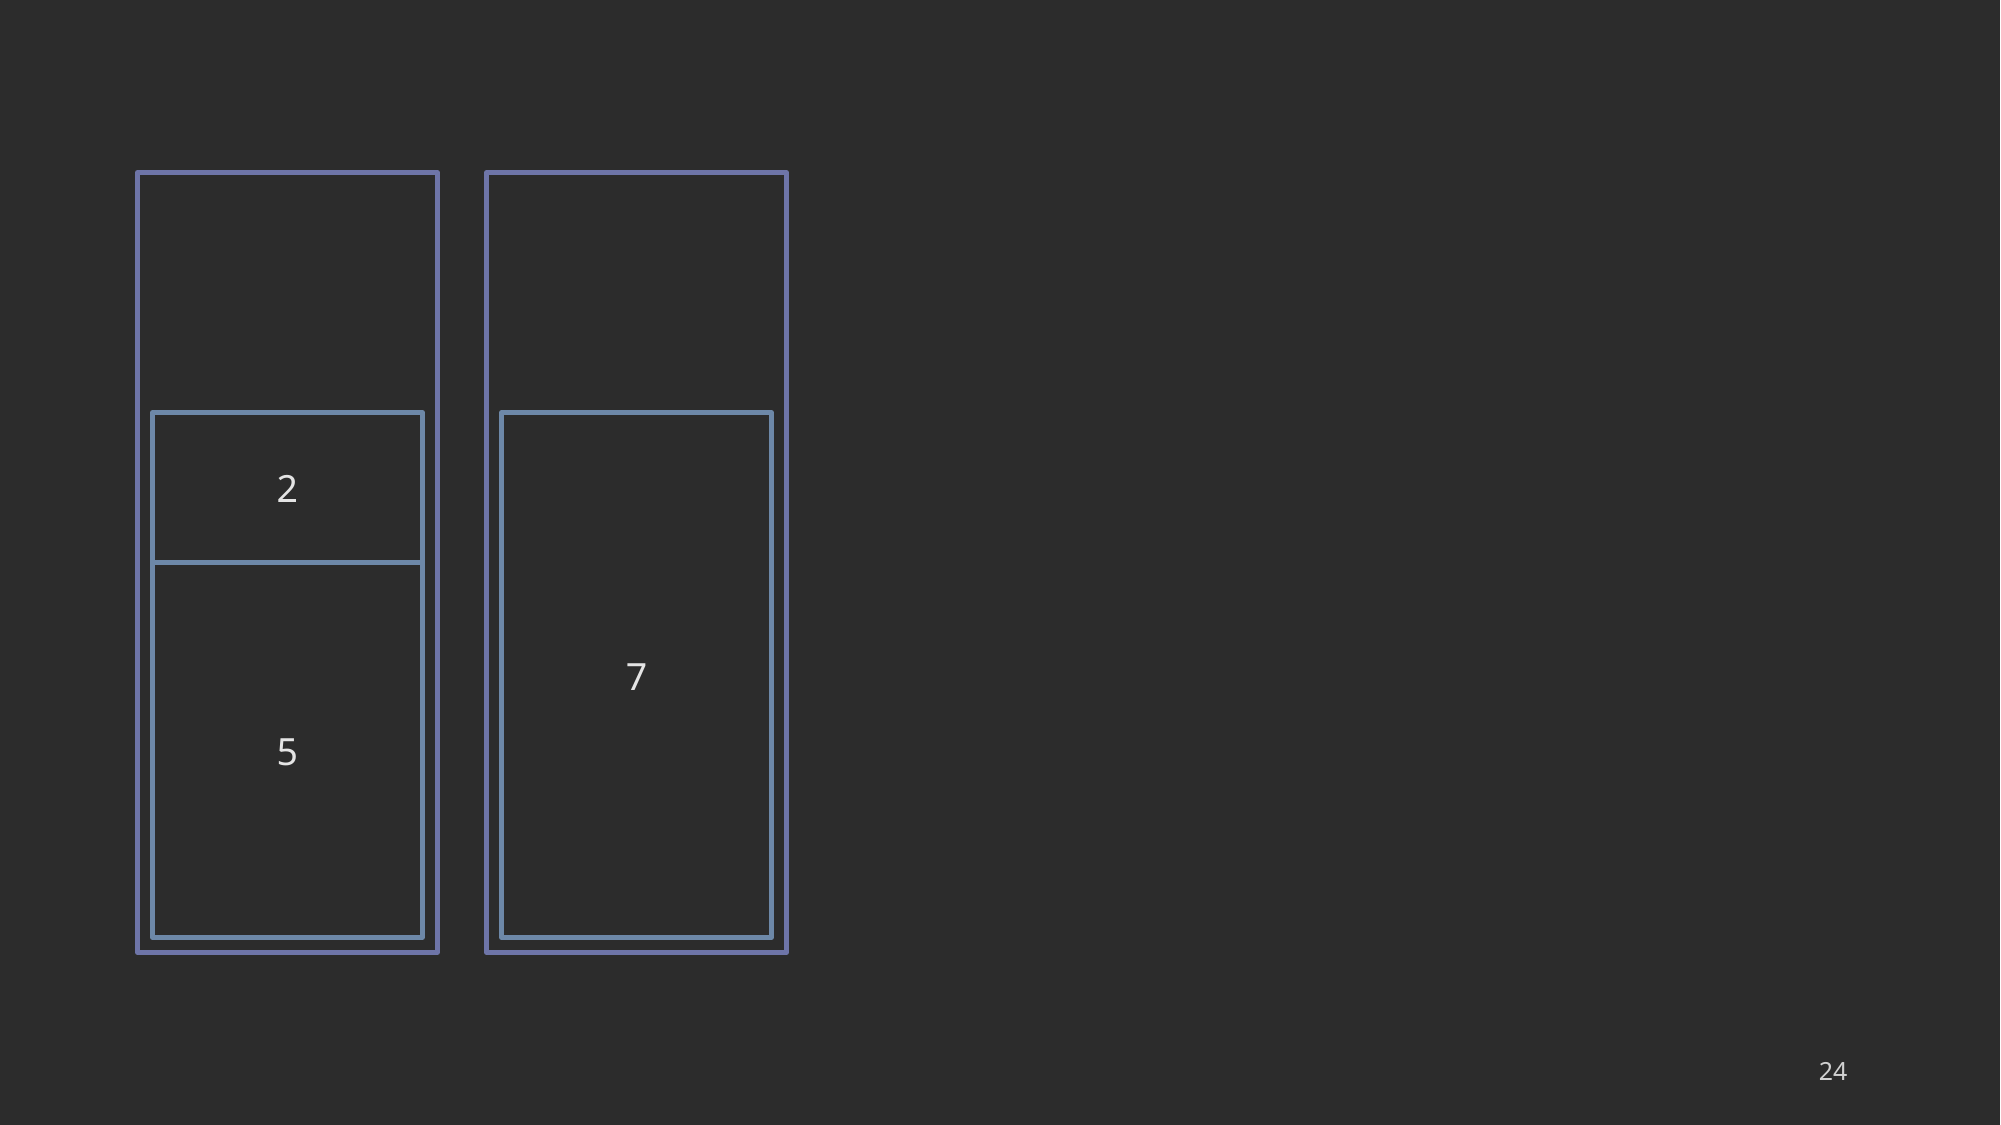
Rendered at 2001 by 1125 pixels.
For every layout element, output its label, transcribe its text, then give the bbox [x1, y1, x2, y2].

text_box [137, 172, 438, 953]
text_box 2 [152, 412, 423, 563]
text_box [486, 172, 787, 953]
slide_number 24 [1412, 1042, 1863, 1103]
